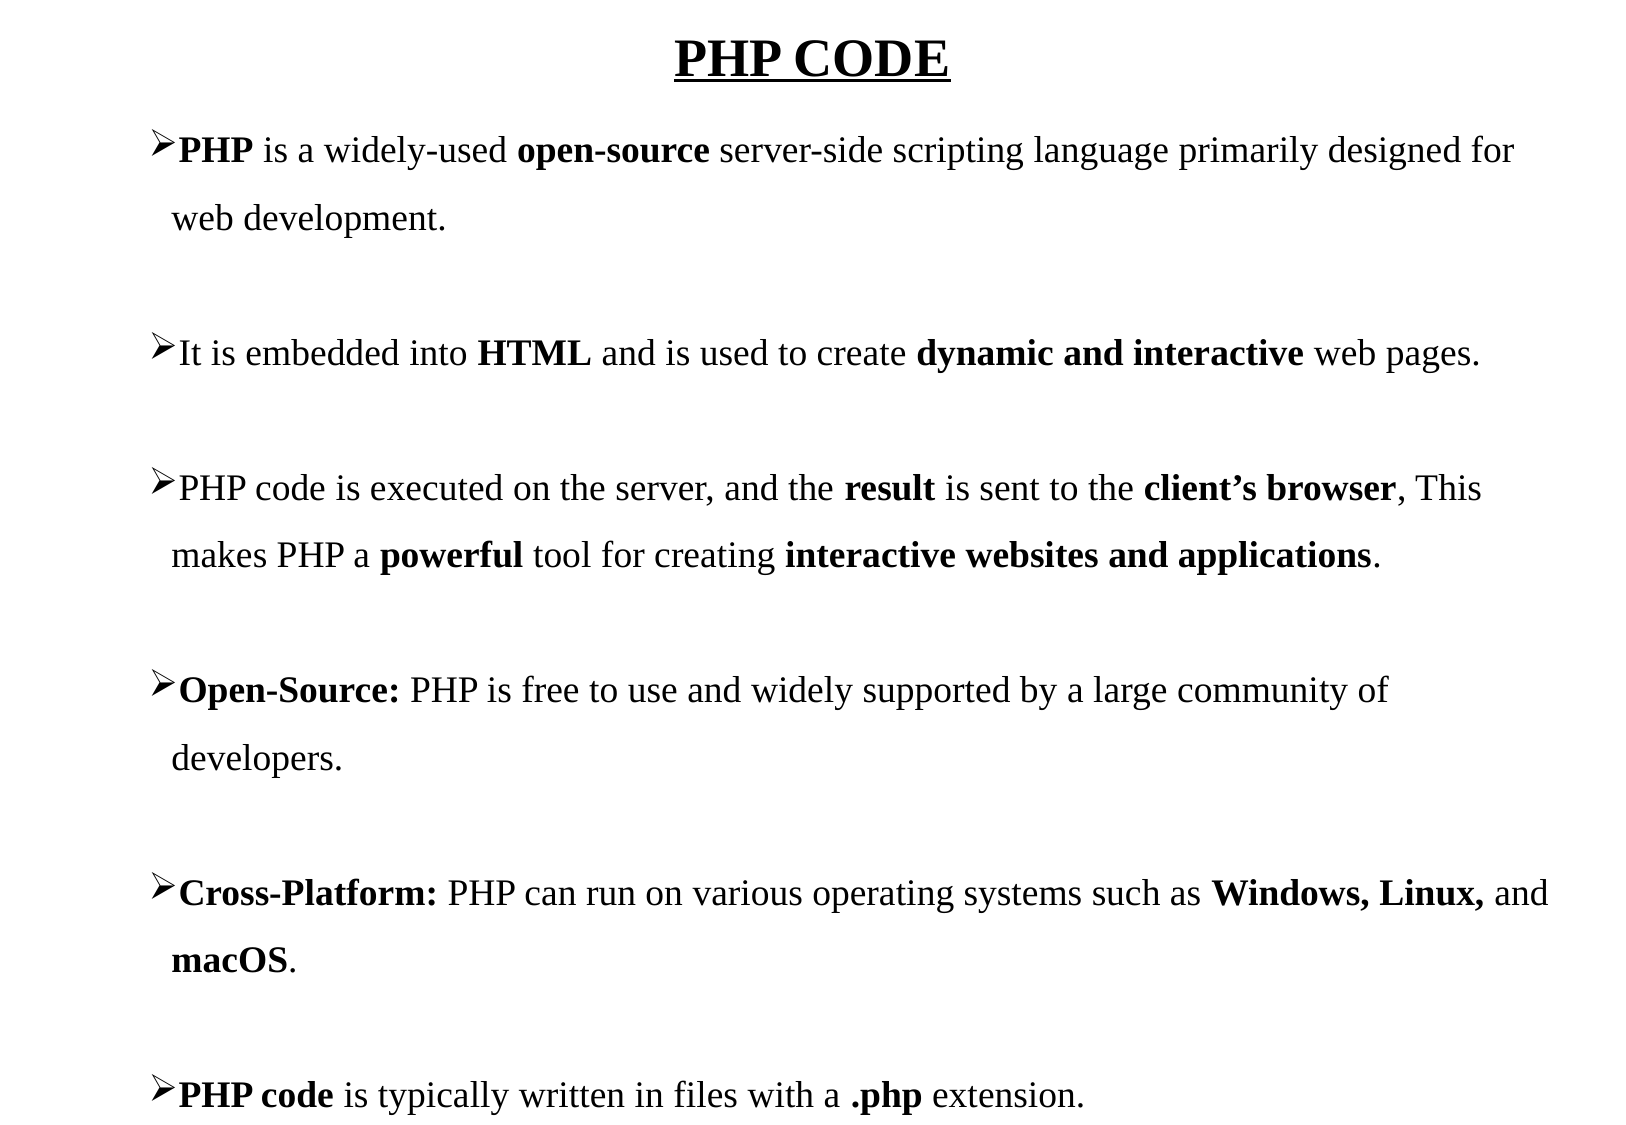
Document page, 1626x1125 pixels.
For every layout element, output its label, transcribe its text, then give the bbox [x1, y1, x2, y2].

text_box Php code [93, 14, 1532, 95]
text_box PHP is a widely-used open-source server-side scripting language primarily designed for web development. It is embedded into HTML and is used to create dynamic and interactive web pages. PHP code is executed on the server, and the result is sent to the client’s browser, This makes PHP a powerful tool for creating interactive websites and applications. Open-Source: PHP is free to use and widely supported by a large community of developers. Cross-Platform: PHP can run on various operating systems such as Windows, Linux, and macOS. PHP code is typically written in files with a .php extension. [133, 95, 1570, 1123]
